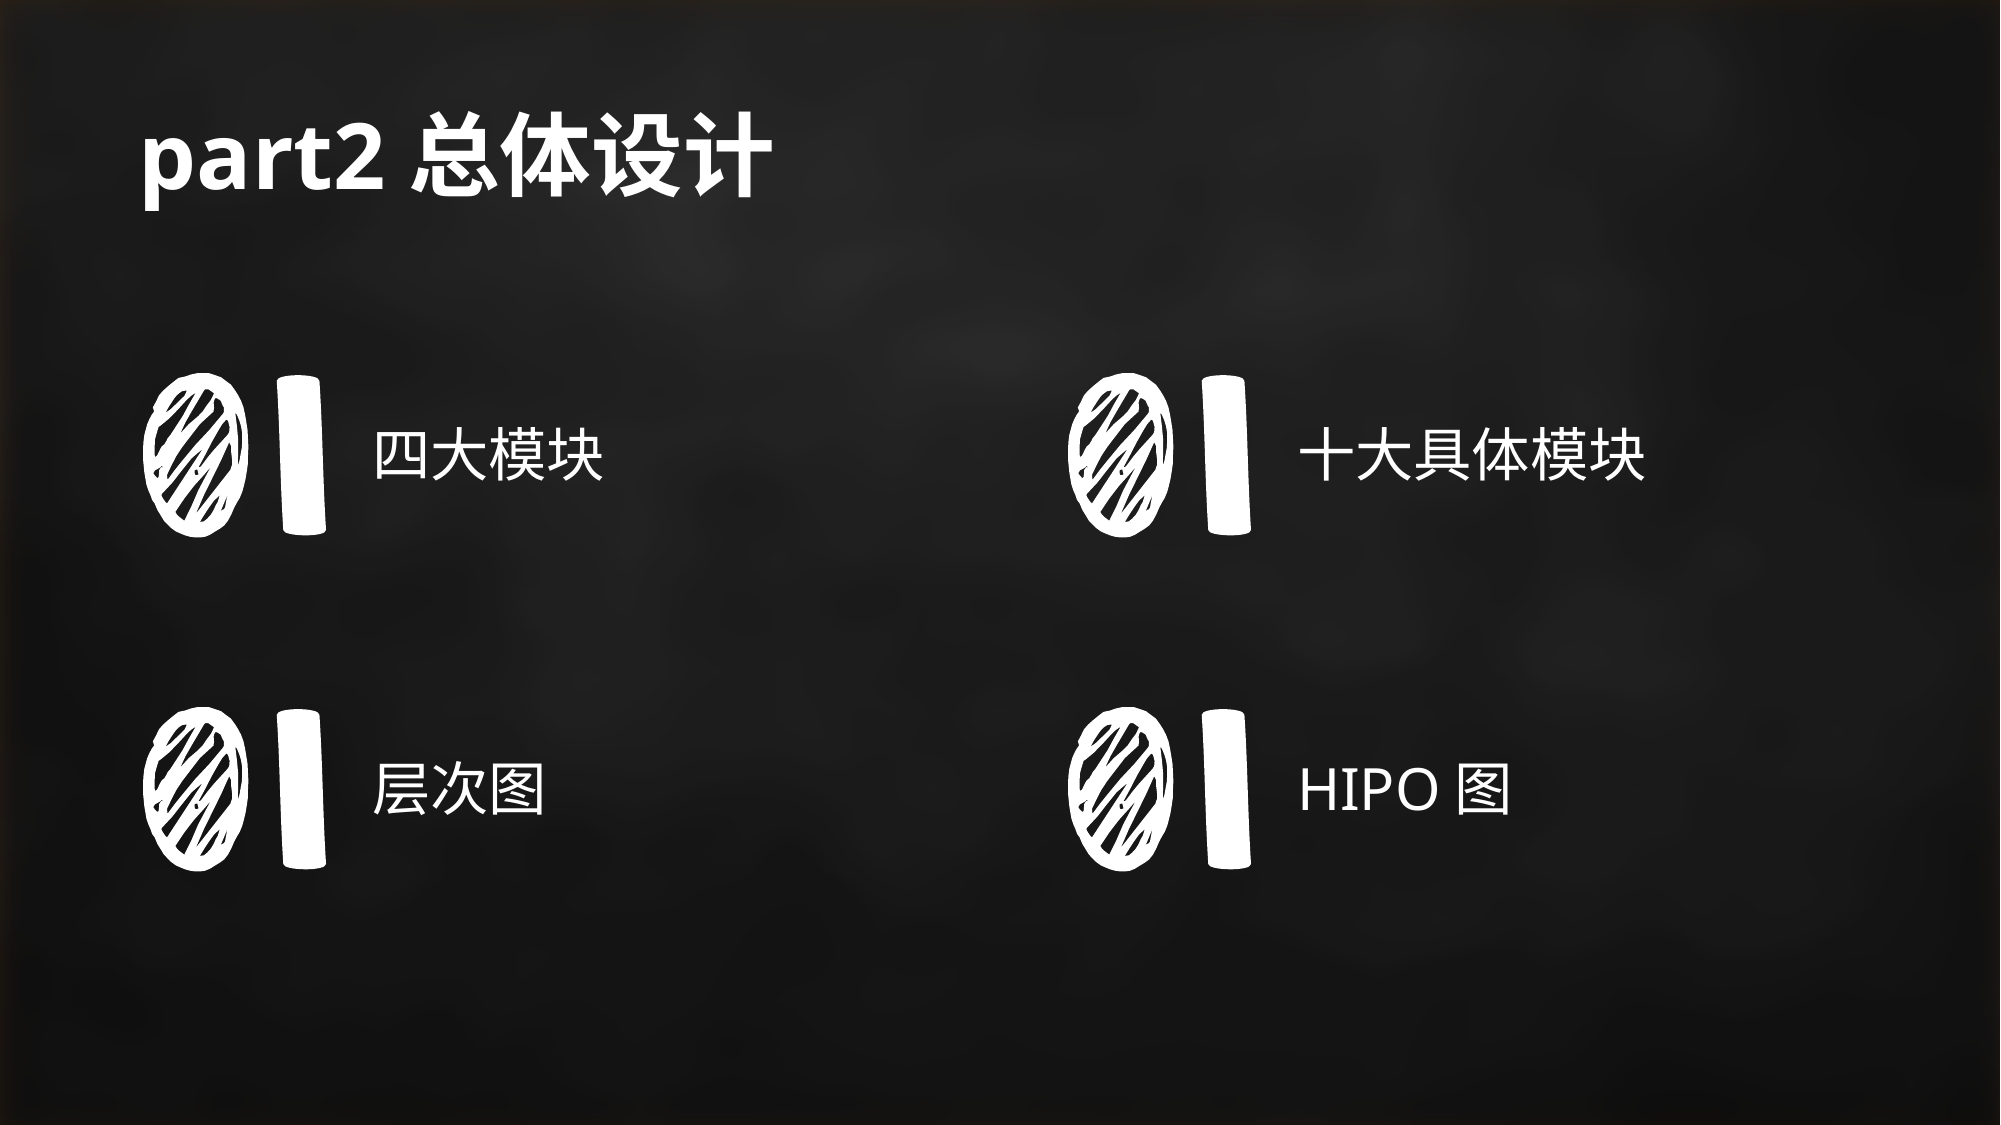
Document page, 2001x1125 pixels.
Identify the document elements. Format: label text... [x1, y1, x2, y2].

text_box 四大模块 [357, 410, 985, 496]
text_box [276, 375, 327, 536]
text_box [143, 707, 249, 872]
text_box [1201, 375, 1252, 536]
text_box HIPO图 [1282, 744, 1910, 830]
title part2总体设计 [123, 85, 1417, 235]
text_box [1068, 373, 1174, 538]
text_box [143, 373, 249, 538]
picture [0, 0, 2000, 1125]
text_box 层次图 [357, 744, 985, 830]
text_box 十大具体模块 [1282, 410, 1910, 496]
text_box [1068, 707, 1174, 872]
text_box [276, 709, 327, 870]
text_box [1201, 709, 1252, 870]
